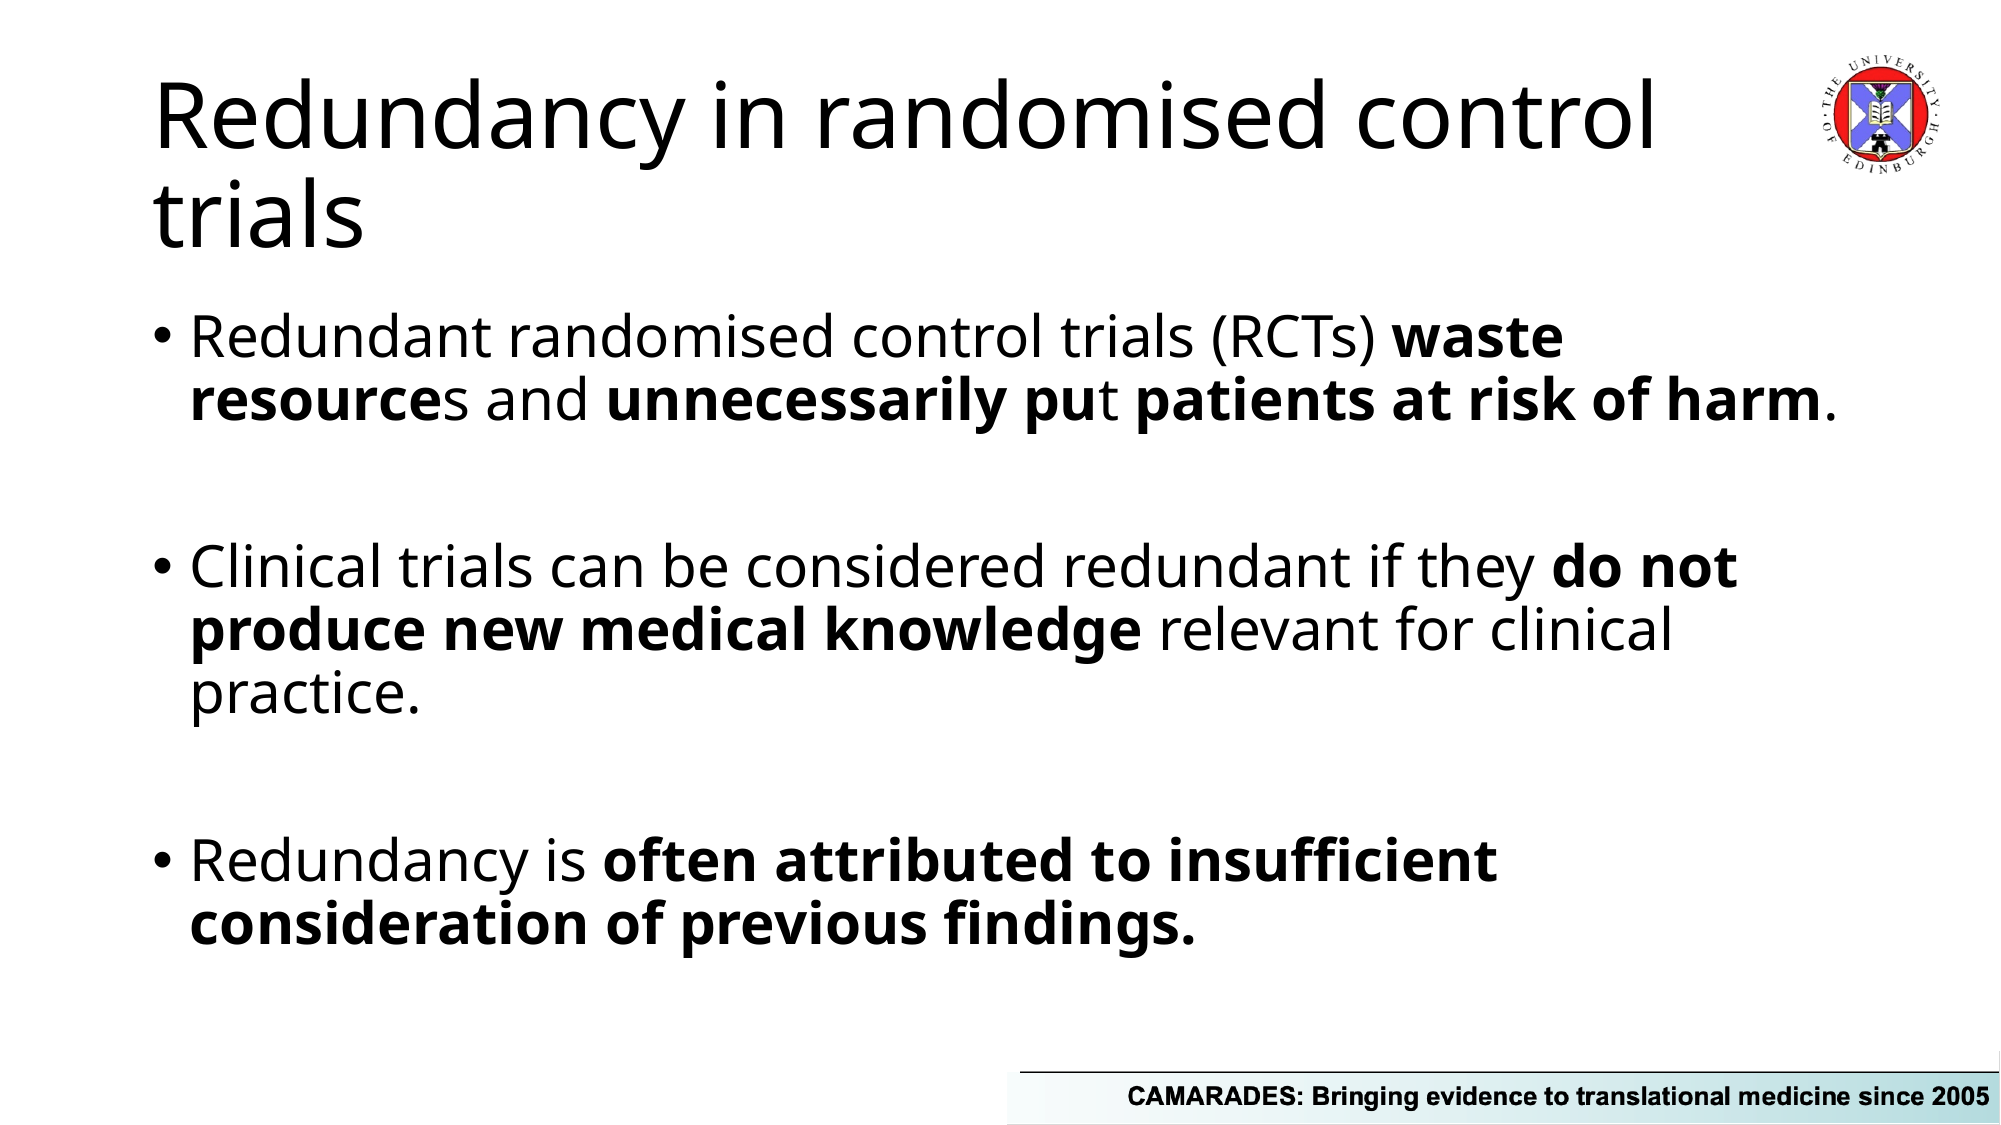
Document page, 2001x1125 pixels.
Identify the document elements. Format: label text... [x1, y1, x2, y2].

picture [1781, 25, 1967, 207]
title Redundancy in randomised control trials [137, 59, 1863, 278]
list Redundant randomised control trials (RCTs) waste resources and unnecessarily put patients at risk of harm. Clinical trials can be considered redundant if they do not produce new medical knowledge relevant for clinical practice. Redundancy is often attributed to insufficient consideration of previous findings. [137, 299, 1863, 1014]
picture [1006, 1051, 2000, 1125]
